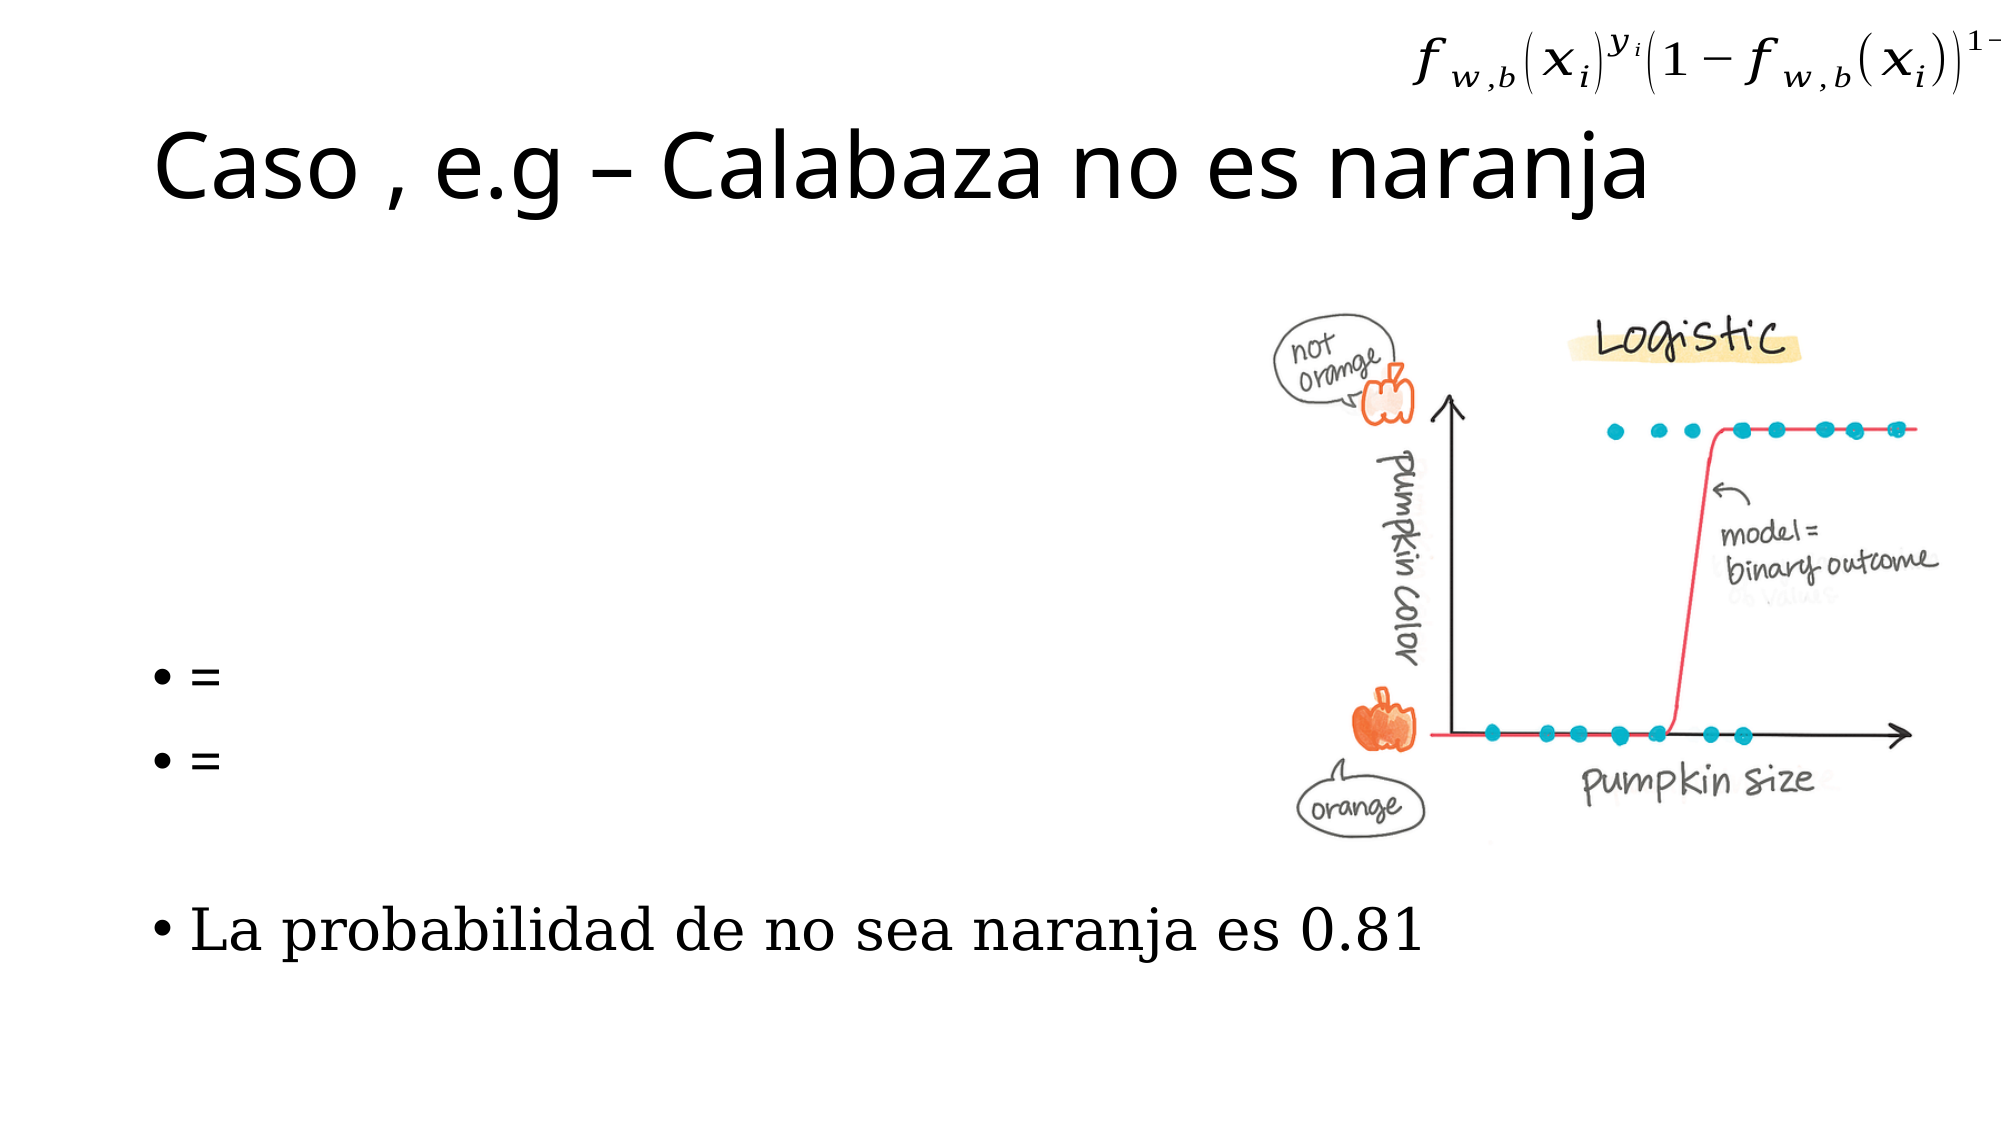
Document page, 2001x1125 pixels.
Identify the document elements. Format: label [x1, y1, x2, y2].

picture [1251, 298, 1971, 860]
